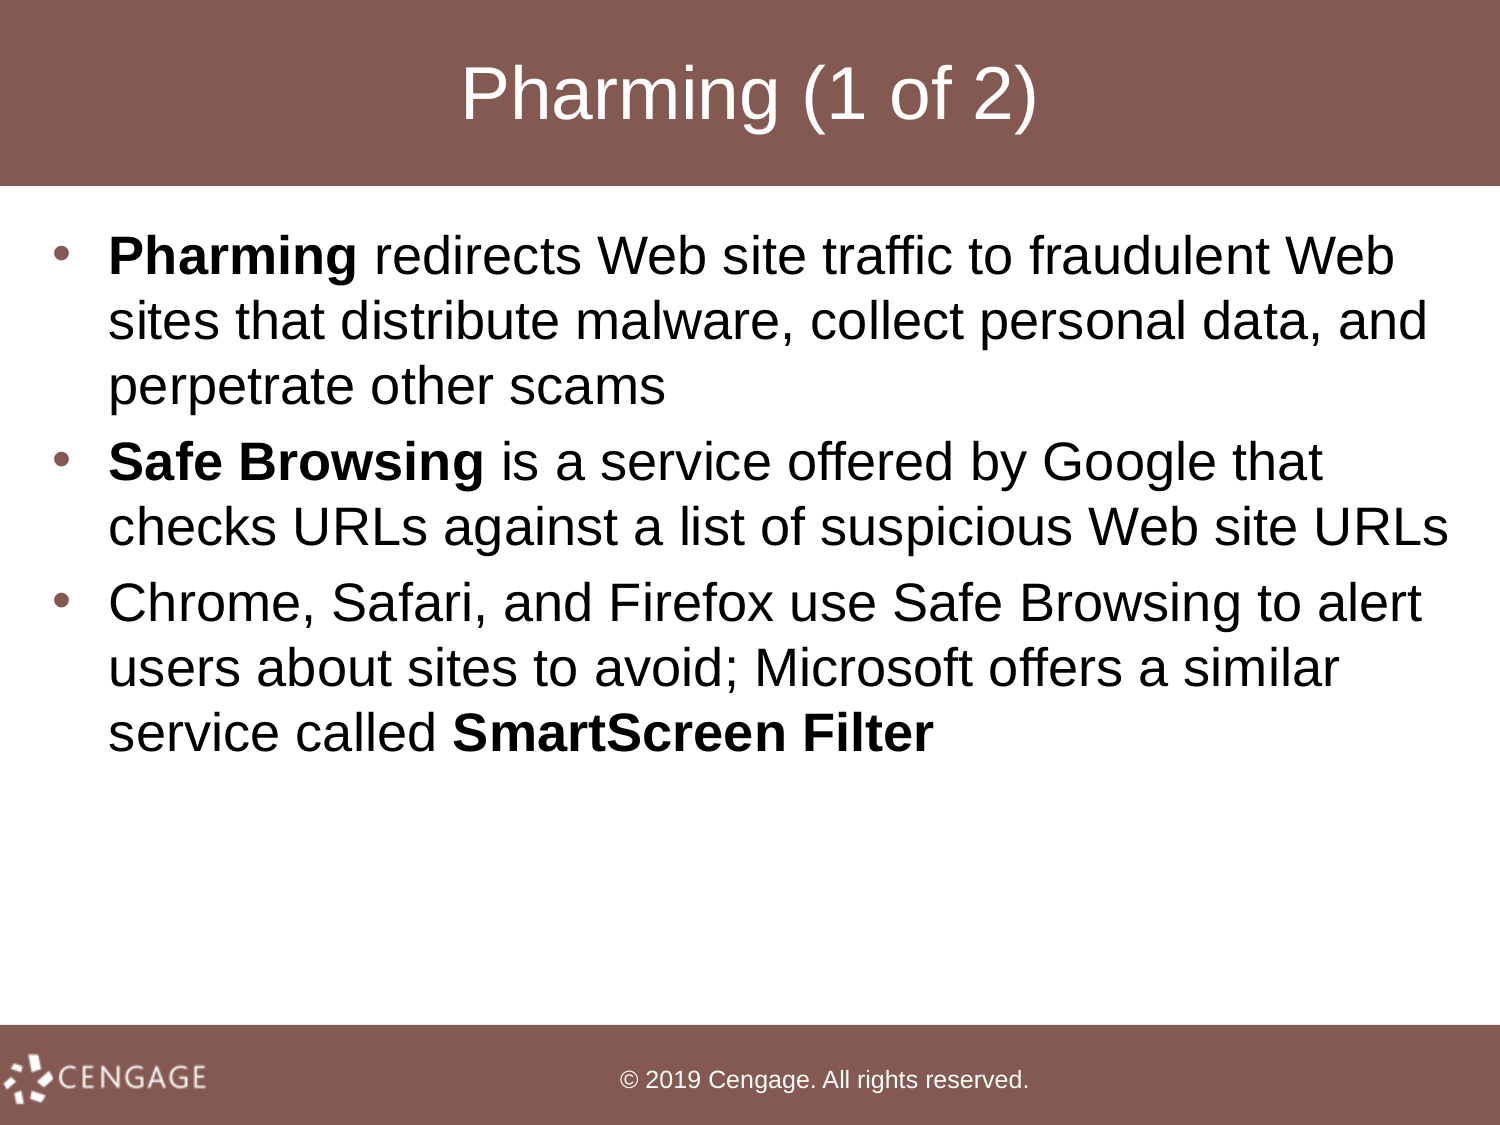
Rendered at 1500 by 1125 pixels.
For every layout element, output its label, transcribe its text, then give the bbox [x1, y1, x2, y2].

list Pharming redirects Web site traffic to fraudulent Web sites that distribute malware, collect personal data, and perpetrate other scams Safe Browsing is a service offered by Google that checks URLs against a list of suspicious Web site URLs Chrome, Safari, and Firefox use Safe Browsing to alert users about sites to avoid; Microsoft offers a similar service called SmartScreen Filter [37, 212, 1475, 1005]
picture [0, 1051, 211, 1106]
title Pharming (1 of 2) [75, 4, 1425, 175]
